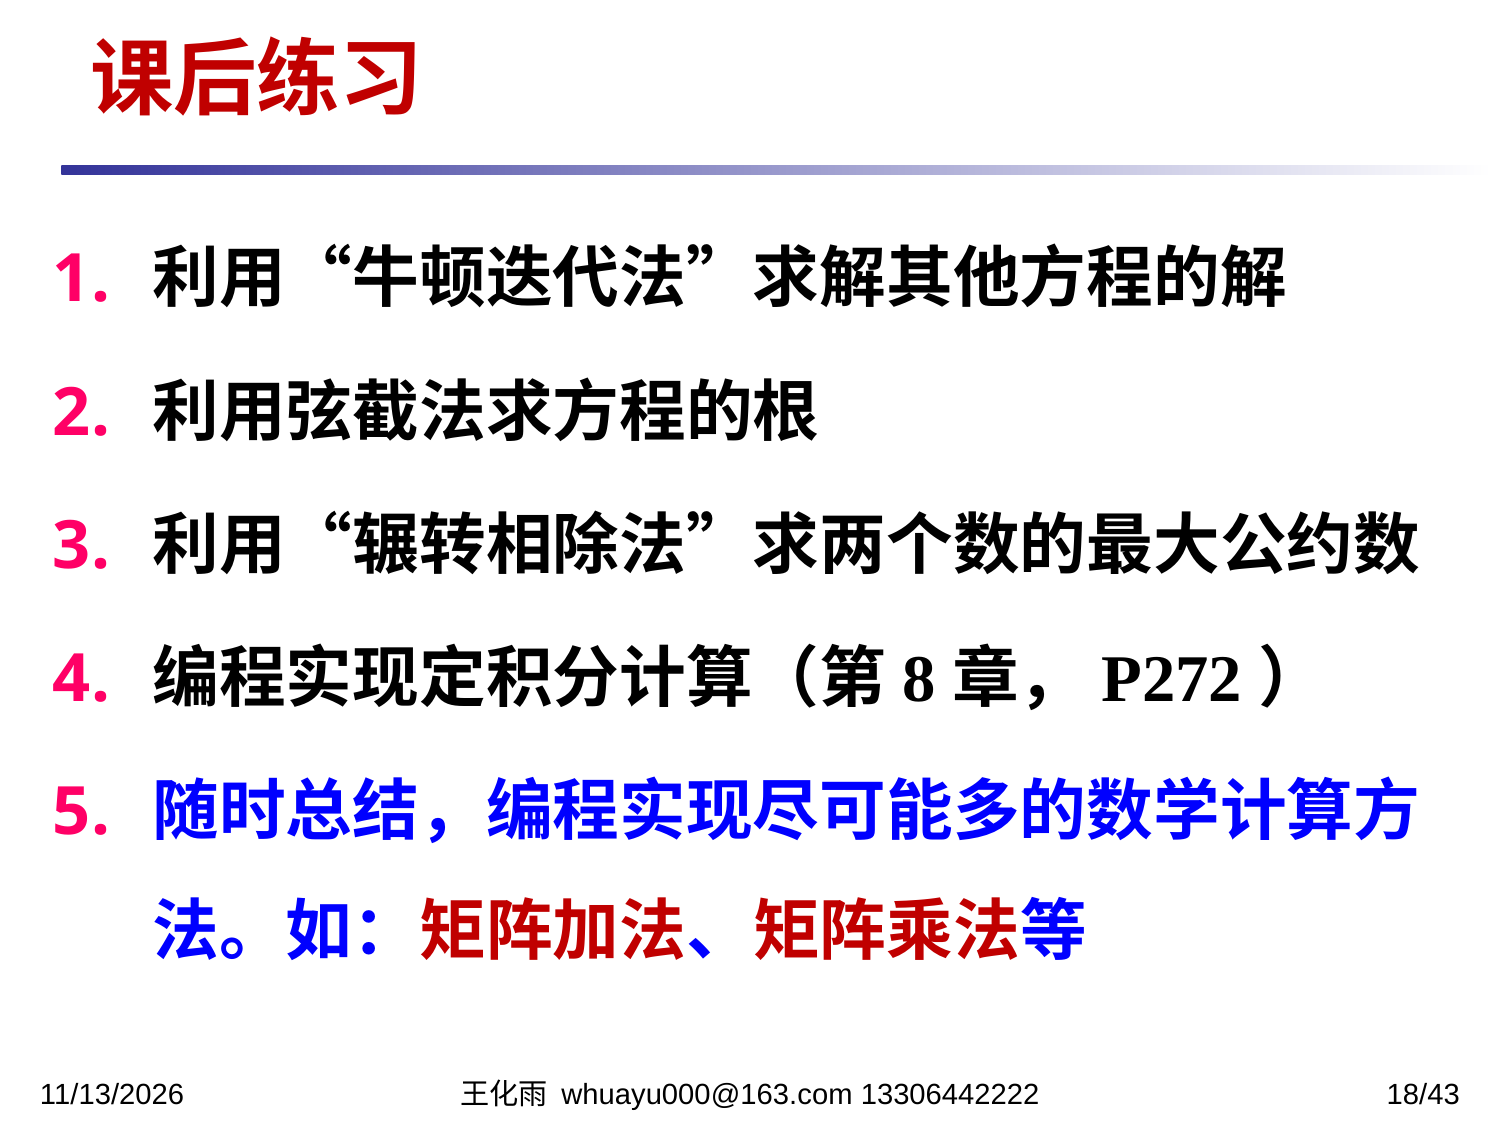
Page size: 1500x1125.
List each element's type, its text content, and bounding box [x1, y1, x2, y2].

slide_number 18/43 [1187, 1074, 1476, 1103]
footer 王化雨 whuayu000@163.com 13306442222 [387, 1074, 1113, 1103]
list 利用“牛顿迭代法”求解其他方程的解 利用弦截法求方程的根 利用“辗转相除法”求两个数的最大公约数 编程实现定积分计算（第8章，P272） 随时总结，编程实现尽可能多的数学计算方法。如：矩阵加法、矩阵乘法等 [37, 187, 1463, 421]
title 课后练习 [75, 24, 1475, 125]
list 利用“牛顿迭代法”求解其他方程的解 利用弦截法求方程的根 利用“辗转相除法”求两个数的最大公约数 编程实现定积分计算（第8章，P272） 随时总结，编程实现尽可能多的数学计算方法。如：矩阵加法、矩阵乘法等 [37, 422, 1463, 1050]
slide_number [24, 1074, 376, 1103]
